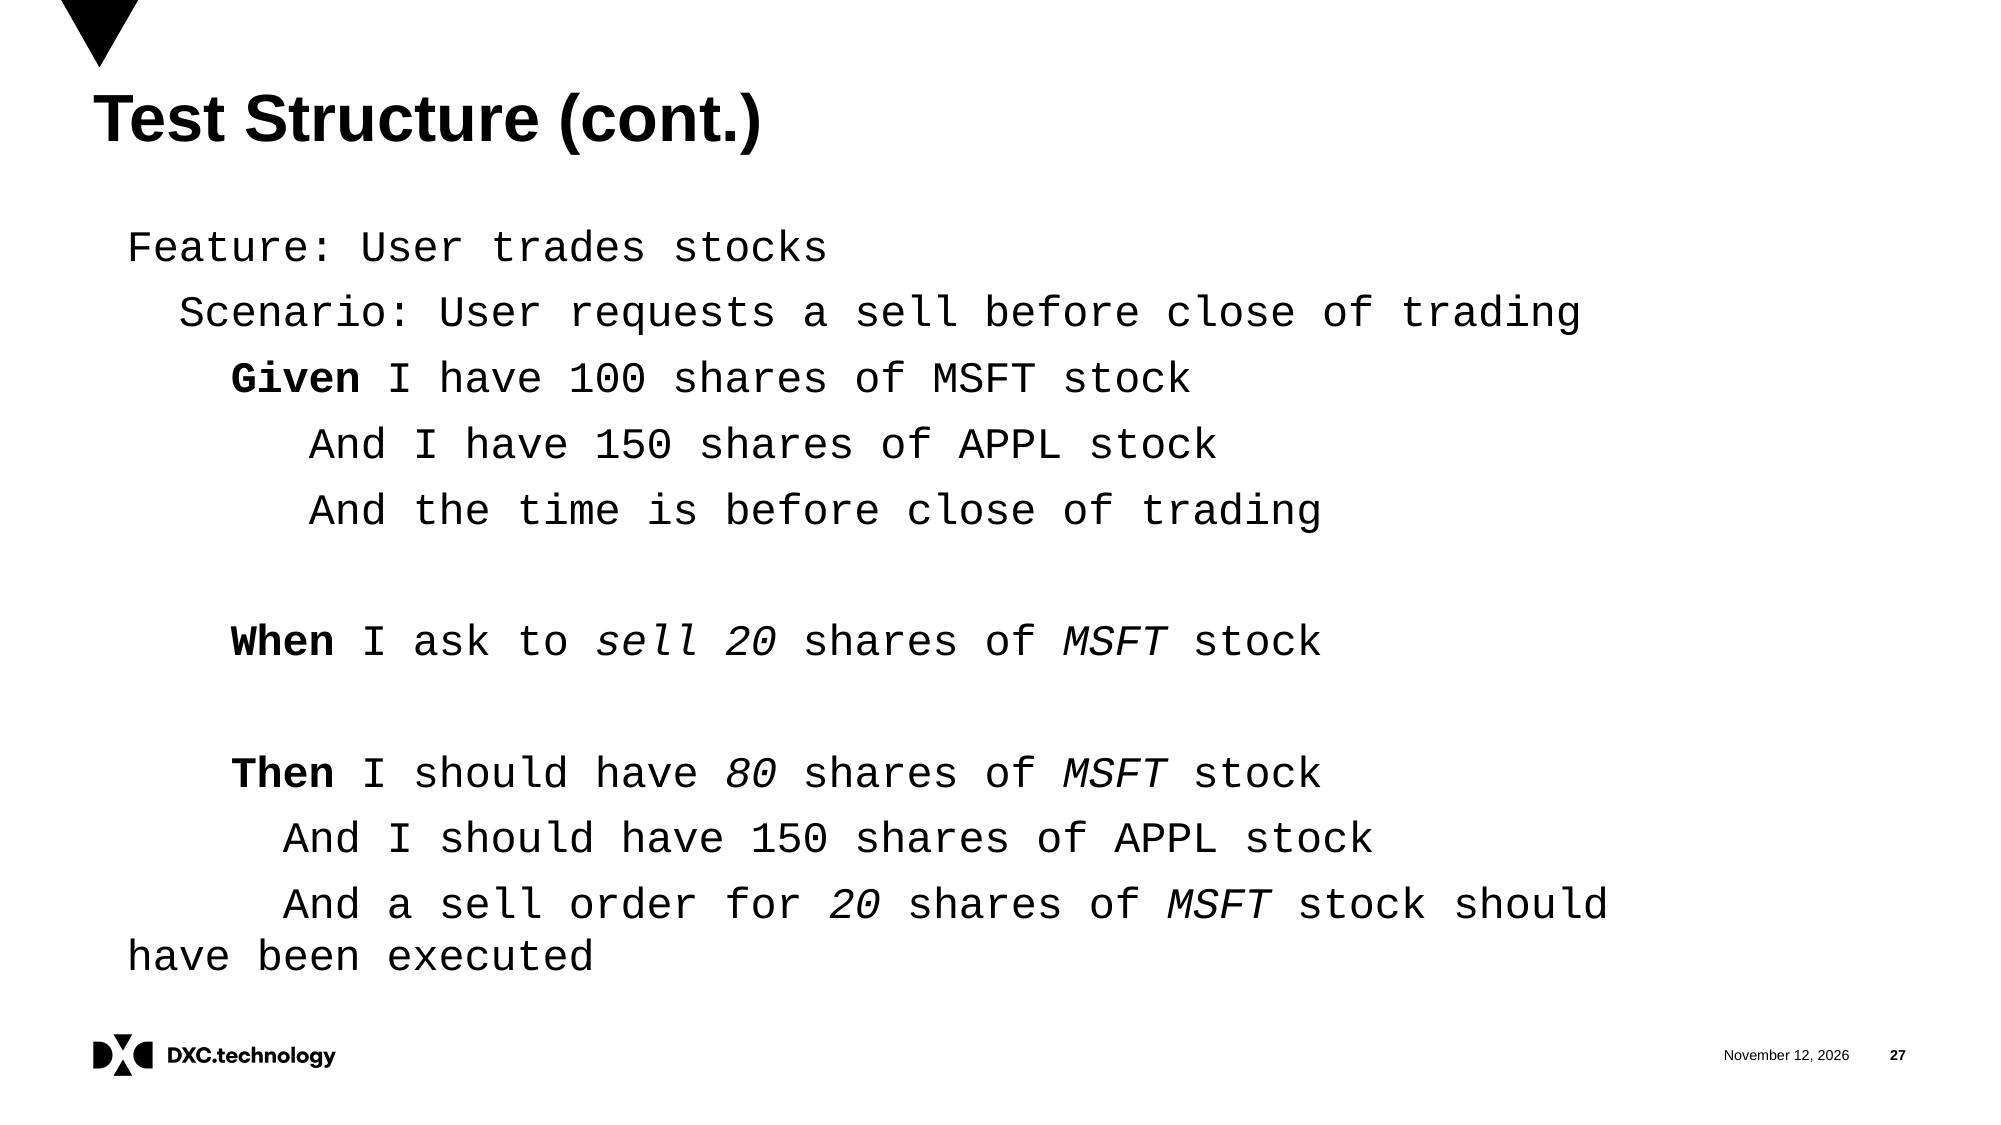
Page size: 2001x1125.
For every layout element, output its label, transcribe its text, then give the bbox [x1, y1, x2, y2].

title Test Structure (cont.) [93, 87, 1907, 234]
text_box Feature: User trades stocks Scenario: User requests a sell before close of trading Given I have 100 shares of MSFT stock And I have 150 shares of APPL stock And the time is before close of trading When I ask to sell 20 shares of MSFT stock Then I should have 80 shares of MSFT stock And I should have 150 shares of APPL stock And a sell order for 20 shares of MSFT stock should have been executed [126, 217, 1739, 989]
